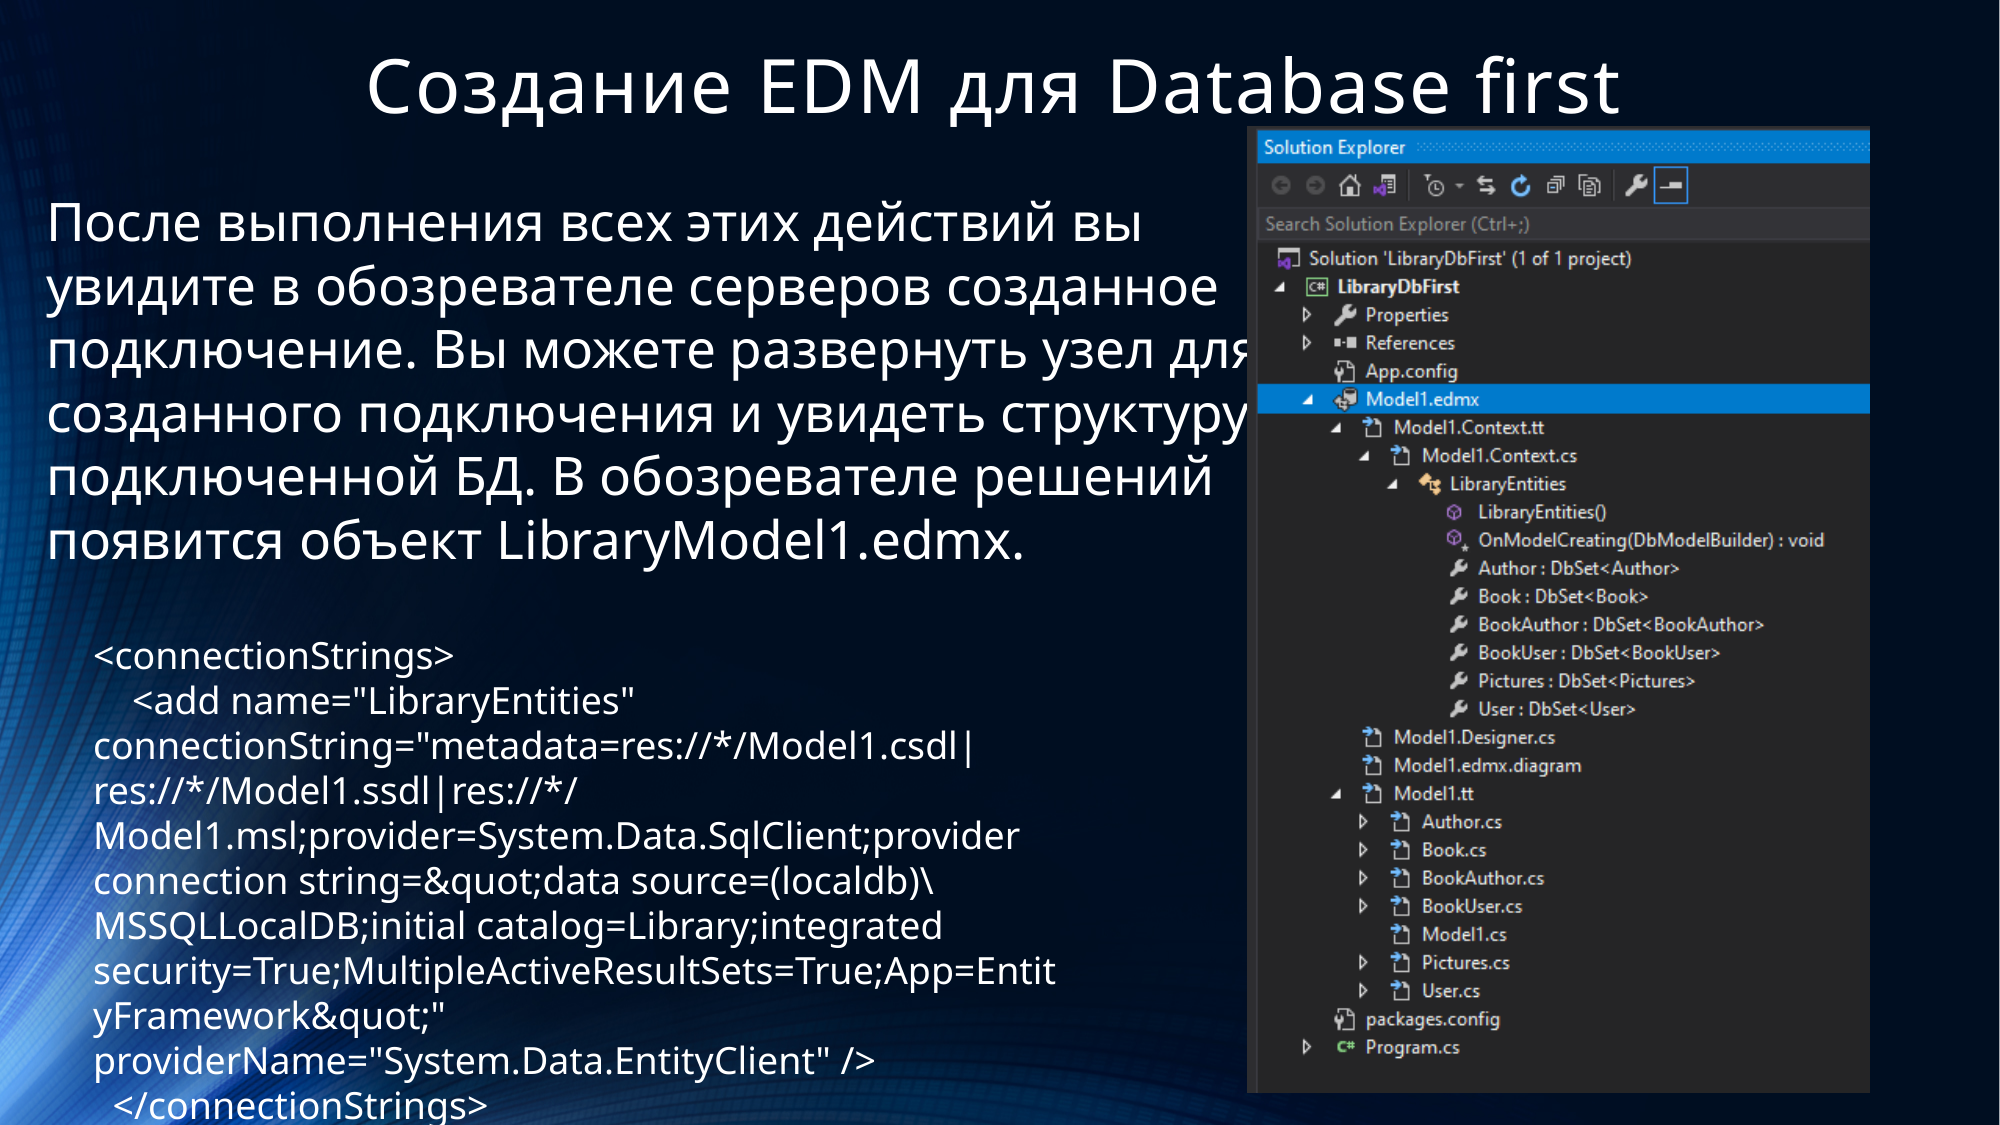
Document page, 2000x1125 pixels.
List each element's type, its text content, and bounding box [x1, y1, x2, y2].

text_box <connectionStrings> <add name="LibraryEntities" connectionString="metadata=res://*/Model1.csdl|res://*/Model1.ssdl|res://*/Model1.msl;provider=System.Data.SqlClient;provider connection string=&quot;data source=(localdb)\MSSQLLocalDB;initial catalog=Library;integrated security=True;MultipleActiveResultSets=True;App=EntityFramework&quot;" providerName="System.Data.EntityClient" /> </connectionStrings> [78, 624, 1078, 1125]
title Создание EDM для Database first [31, 30, 1957, 138]
picture [0, 0, 2000, 1125]
list После выполнения всех этих действий вы увидите в обозревателе серверов созданное подключение. Вы можете развернуть узел для созданного подключения и увидеть структуру подключенной БД. В обозревателе решений появится объект LibraryModel1.edmx. [31, 137, 1247, 622]
